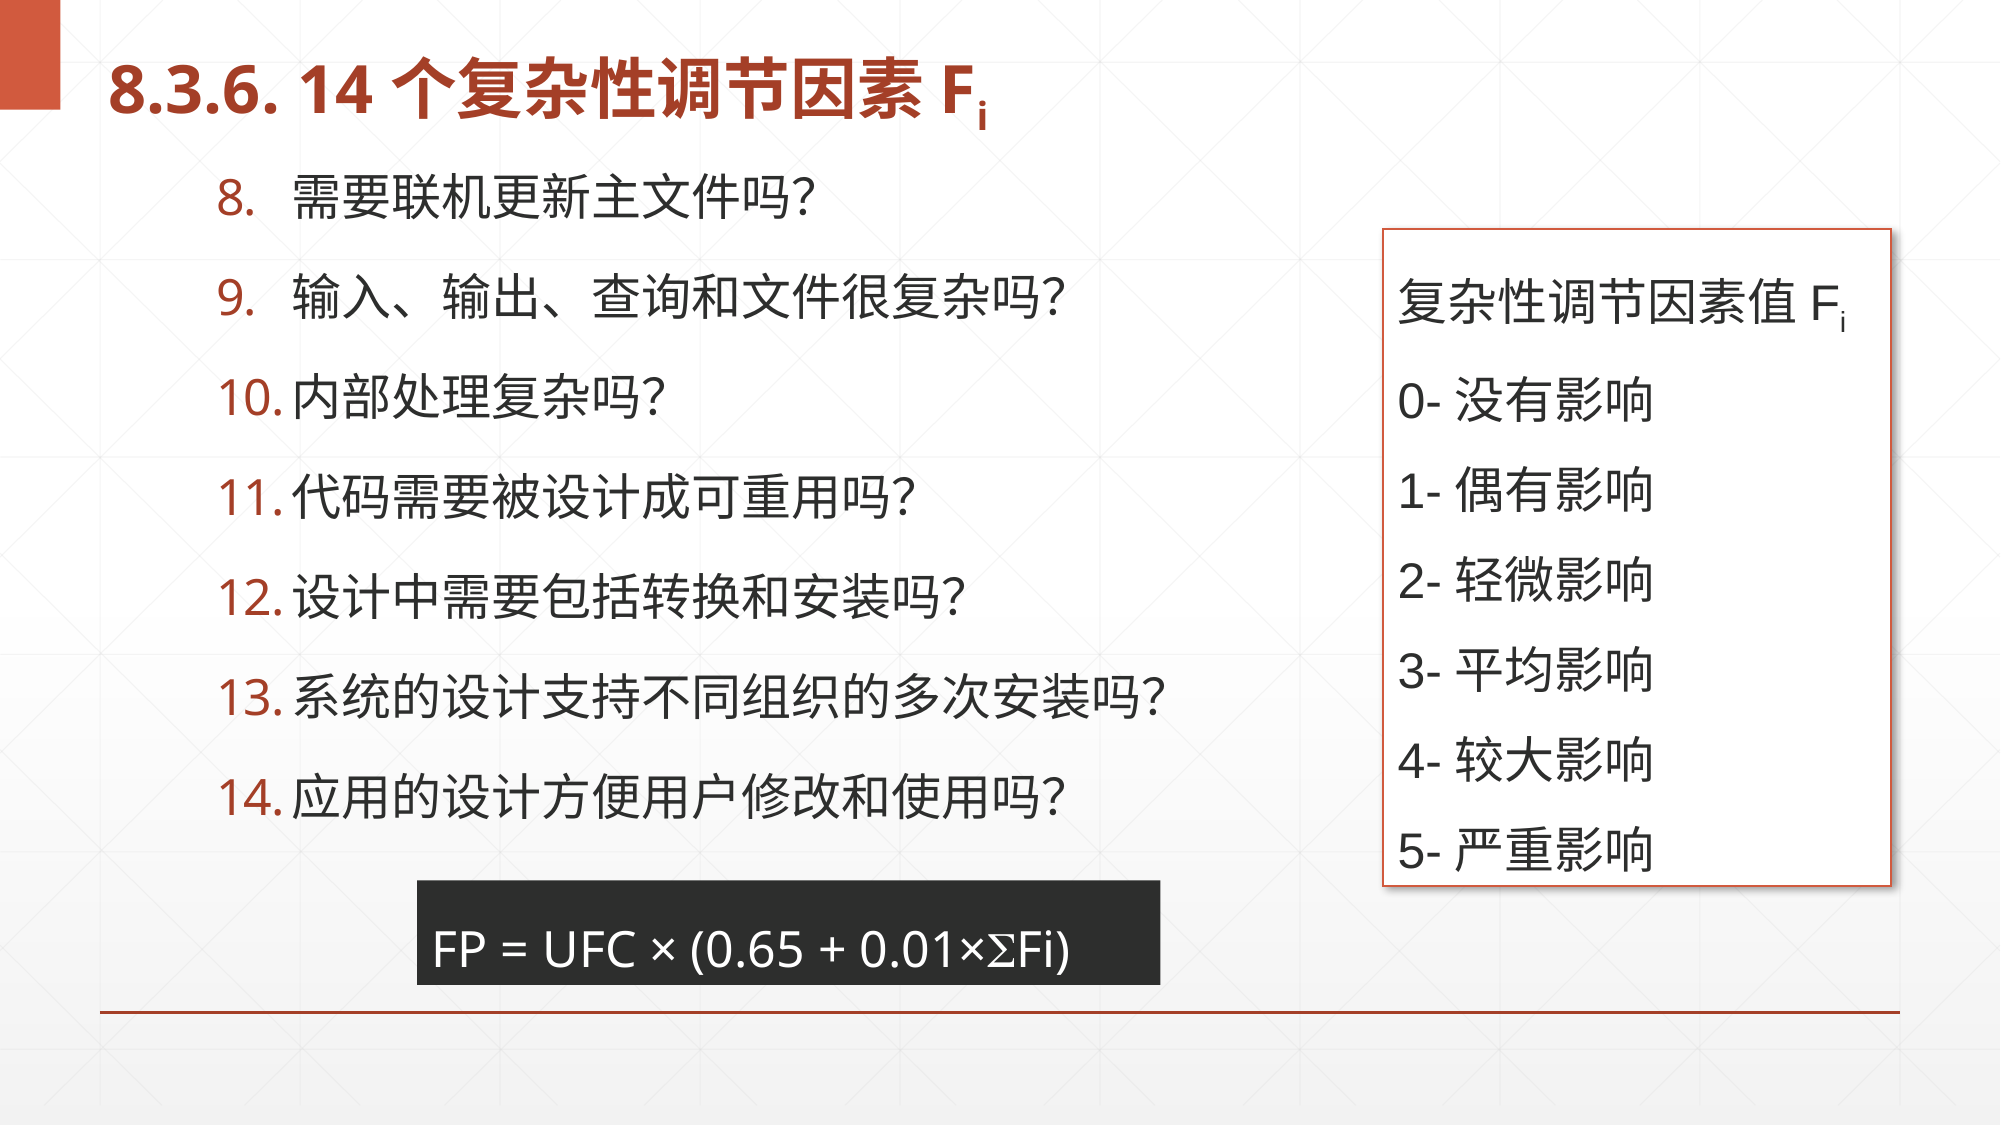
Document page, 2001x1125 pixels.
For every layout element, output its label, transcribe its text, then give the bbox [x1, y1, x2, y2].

text_box 需要联机更新主文件吗？ 输入、输出、查询和文件很复杂吗？ 内部处理复杂吗？ 代码需要被设计成可重用吗？ 设计中需要包括转换和安装吗？ 系统的设计支持不同组织的多次安装吗？ 应用的设计方便用户修改和使用吗？ [156, 142, 1732, 858]
text_box FP = UFC × (0.65 + 0.01×Fi) [417, 880, 1161, 985]
text_box 复杂性调节因素值Fi 0-没有影响 1-偶有影响 2-轻微影响 3-平均影响 4-较大影响 5-严重影响 [1382, 228, 1892, 887]
title 8.3.6. 14个复杂性调节因素Fi [93, 12, 1603, 122]
